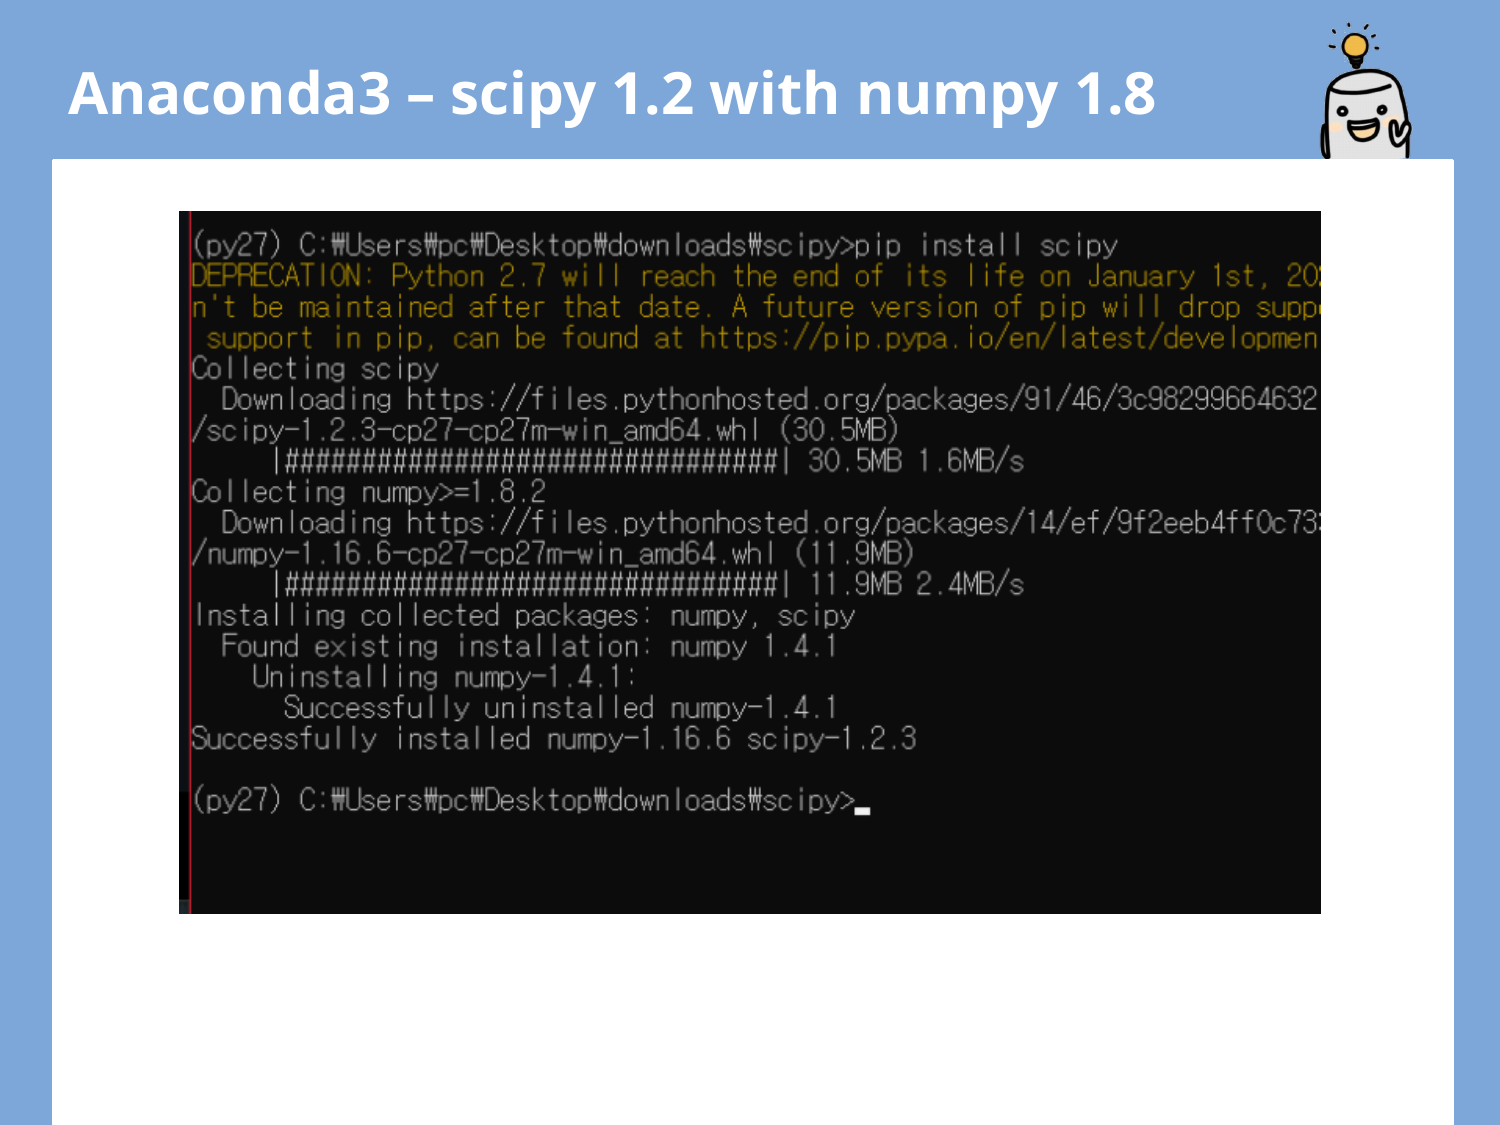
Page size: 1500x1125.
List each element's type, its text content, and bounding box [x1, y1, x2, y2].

picture [179, 211, 1321, 914]
picture [1271, 13, 1453, 159]
title Anaconda3 – scipy 1.2 with numpy 1.8 [53, 40, 1270, 144]
